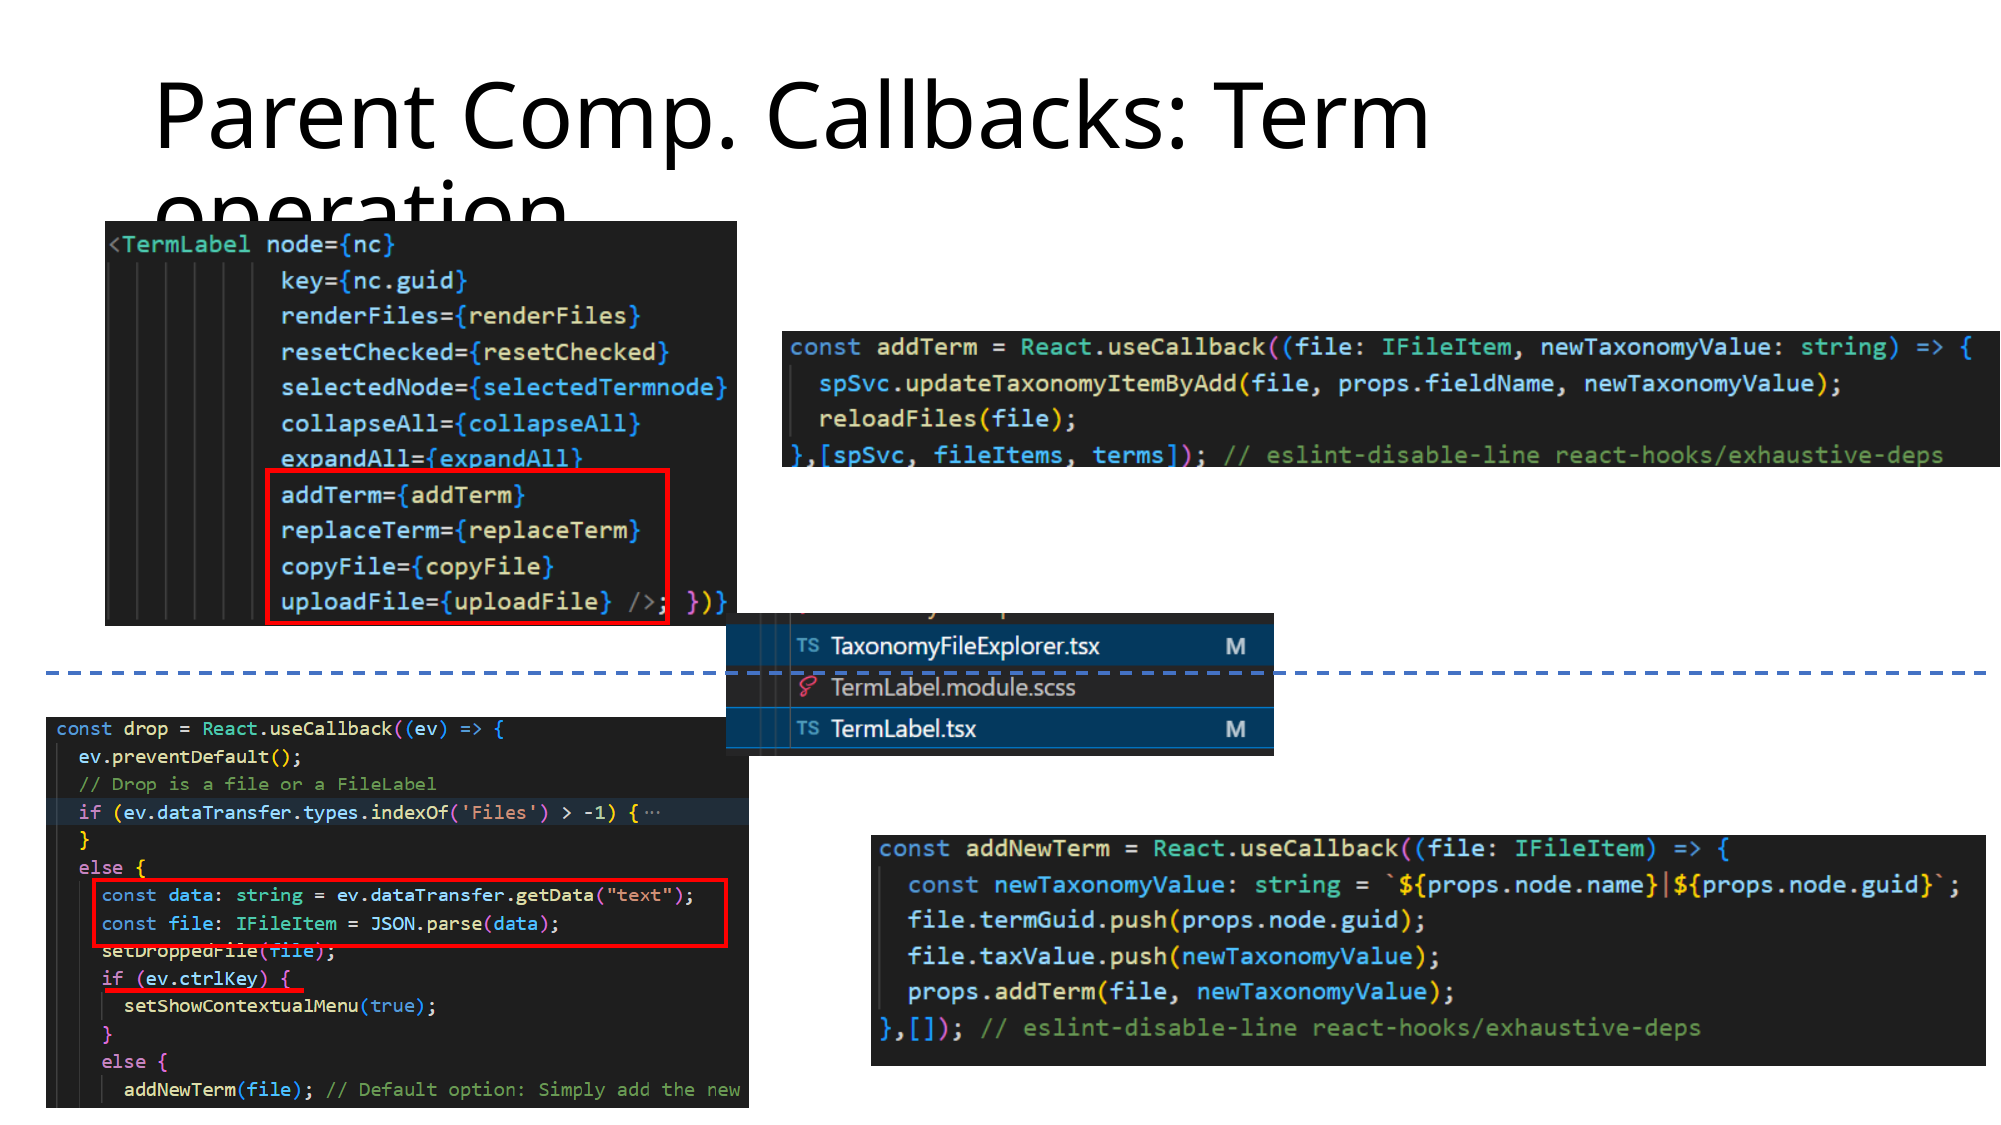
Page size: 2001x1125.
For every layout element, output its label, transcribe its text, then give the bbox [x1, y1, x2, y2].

picture [871, 835, 1986, 1066]
picture [105, 221, 1274, 672]
title Parent Comp. Callbacks: Term operation [137, 59, 1863, 278]
picture [782, 331, 2000, 467]
picture [46, 674, 1274, 1108]
